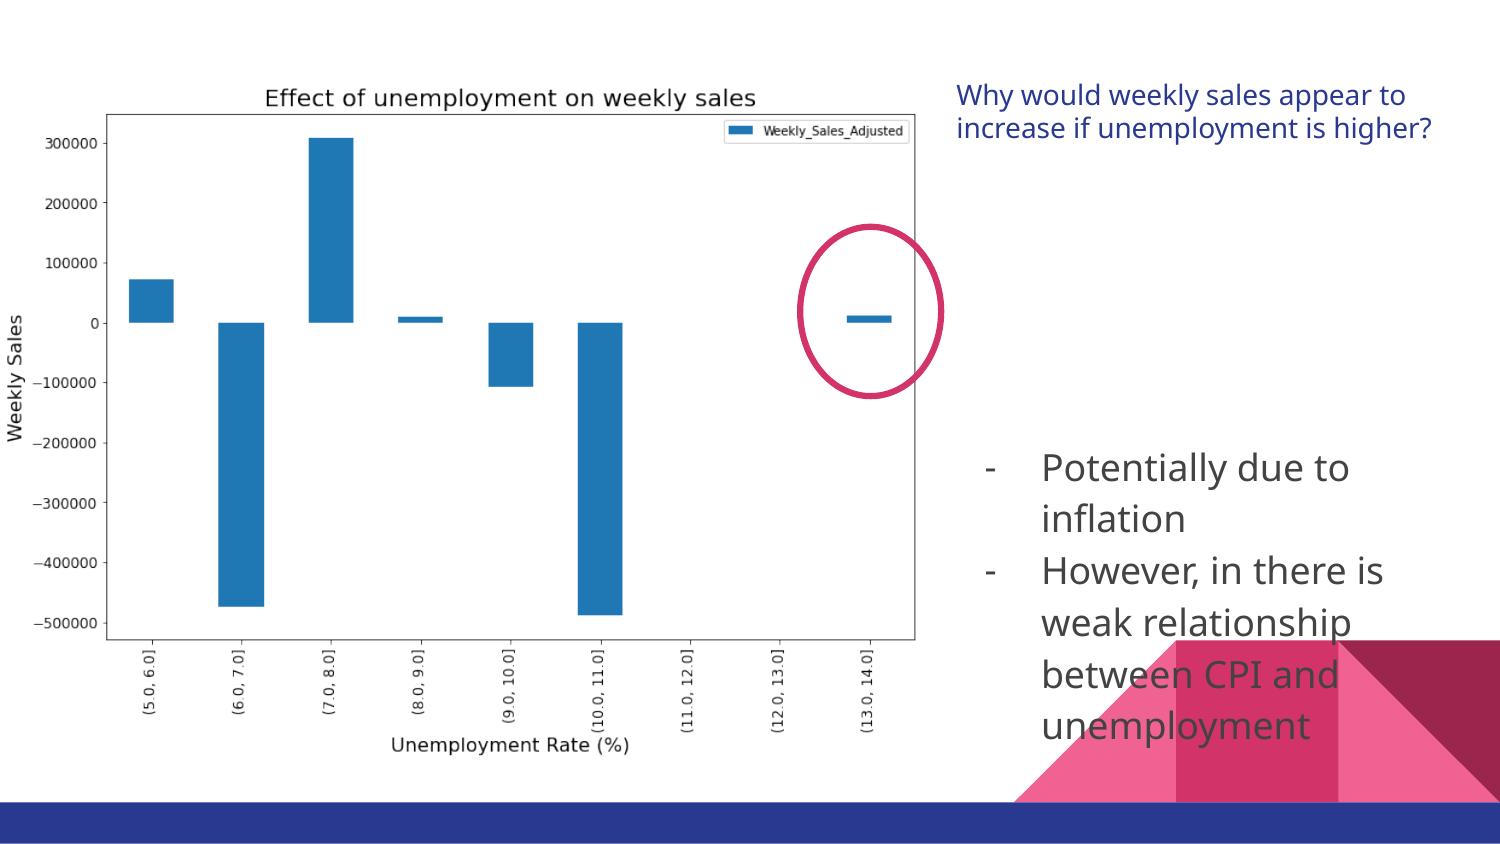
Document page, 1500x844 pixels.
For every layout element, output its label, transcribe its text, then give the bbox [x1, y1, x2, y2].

list Potentially due to inflation However, in there is weak relationship between CPI and unemployment [950, 421, 1500, 844]
picture [0, 80, 923, 764]
text_box [927, 260, 942, 363]
title Why would weekly sales appear to increase if unemployment is higher? [941, 62, 1500, 162]
